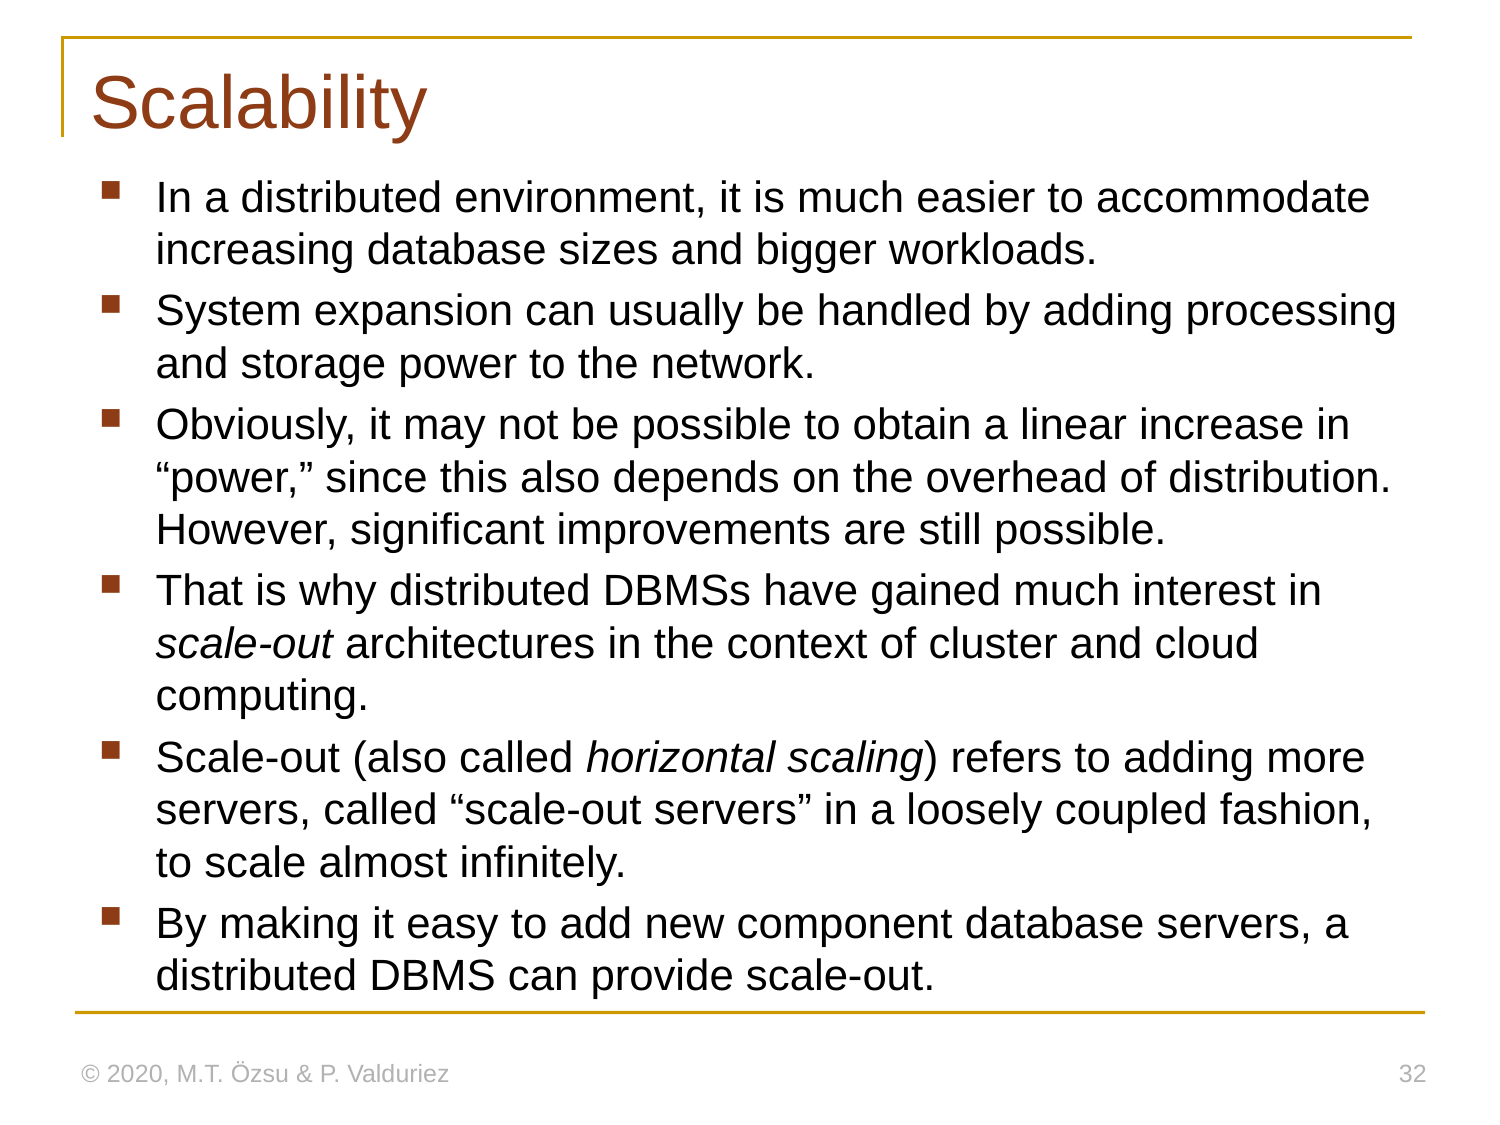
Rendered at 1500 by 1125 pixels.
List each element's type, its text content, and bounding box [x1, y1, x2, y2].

title Scalability [74, 45, 1426, 233]
footer © 2020, M.T. Özsu & P. Valduriez [66, 1042, 573, 1103]
slide_number 32 [1104, 1042, 1442, 1103]
list In a distributed environment, it is much easier to accommodate increasing database sizes and bigger workloads. System expansion can usually be handled by adding processing and storage power to the network. Obviously, it may not be possible to obtain a linear increase in “power,” since this also depends on the overhead of distribution. However, significant improvements are still possible. That is why distributed DBMSs have gained much interest in scale-out architectures in the context of cluster and cloud computing. Scale-out (also called horizontal scaling) refers to adding more servers, called “scale-out servers” in a loosely coupled fashion, to scale almost infinitely. By making it easy to add new component database servers, a distributed DBMS can provide scale-out. [84, 160, 1416, 905]
